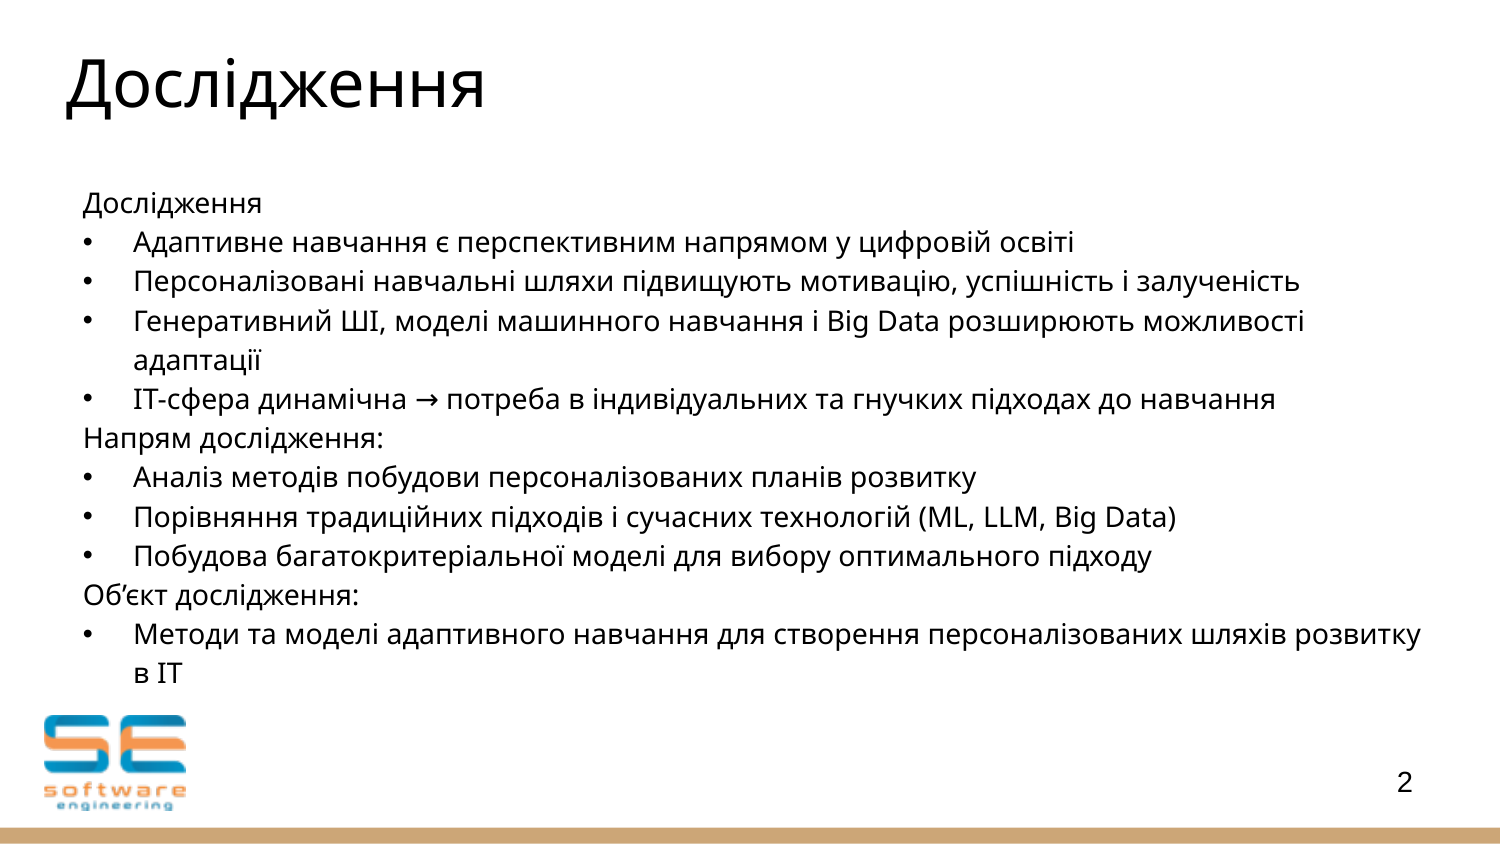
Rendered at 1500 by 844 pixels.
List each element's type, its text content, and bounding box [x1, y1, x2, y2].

title Дослідження [51, 0, 1449, 137]
list Дослідження Адаптивне навчання є перспективним напрямом у цифровій освіті Персоналізовані навчальні шляхи підвищують мотивацію, успішність і залученість Генеративний ШІ, моделі машинного навчання і Big Data розширюють можливості адаптації ІТ-сфера динамічна → потреба в індивідуальних та гнучких підходах до навчання Напрям дослідження: Аналіз методів побудови персоналізованих планів розвитку Порівняння традиційних підходів і сучасних технологій (ML, LLM, Big Data) Побудова багатокритеріальної моделі для вибору оптимального підходу Об’єкт дослідження: Методи та моделі адаптивного навчання для створення персоналізованих шляхів розвитку в ІТ [51, 164, 1449, 716]
text_box 2 [1382, 755, 1500, 806]
picture [43, 714, 186, 811]
